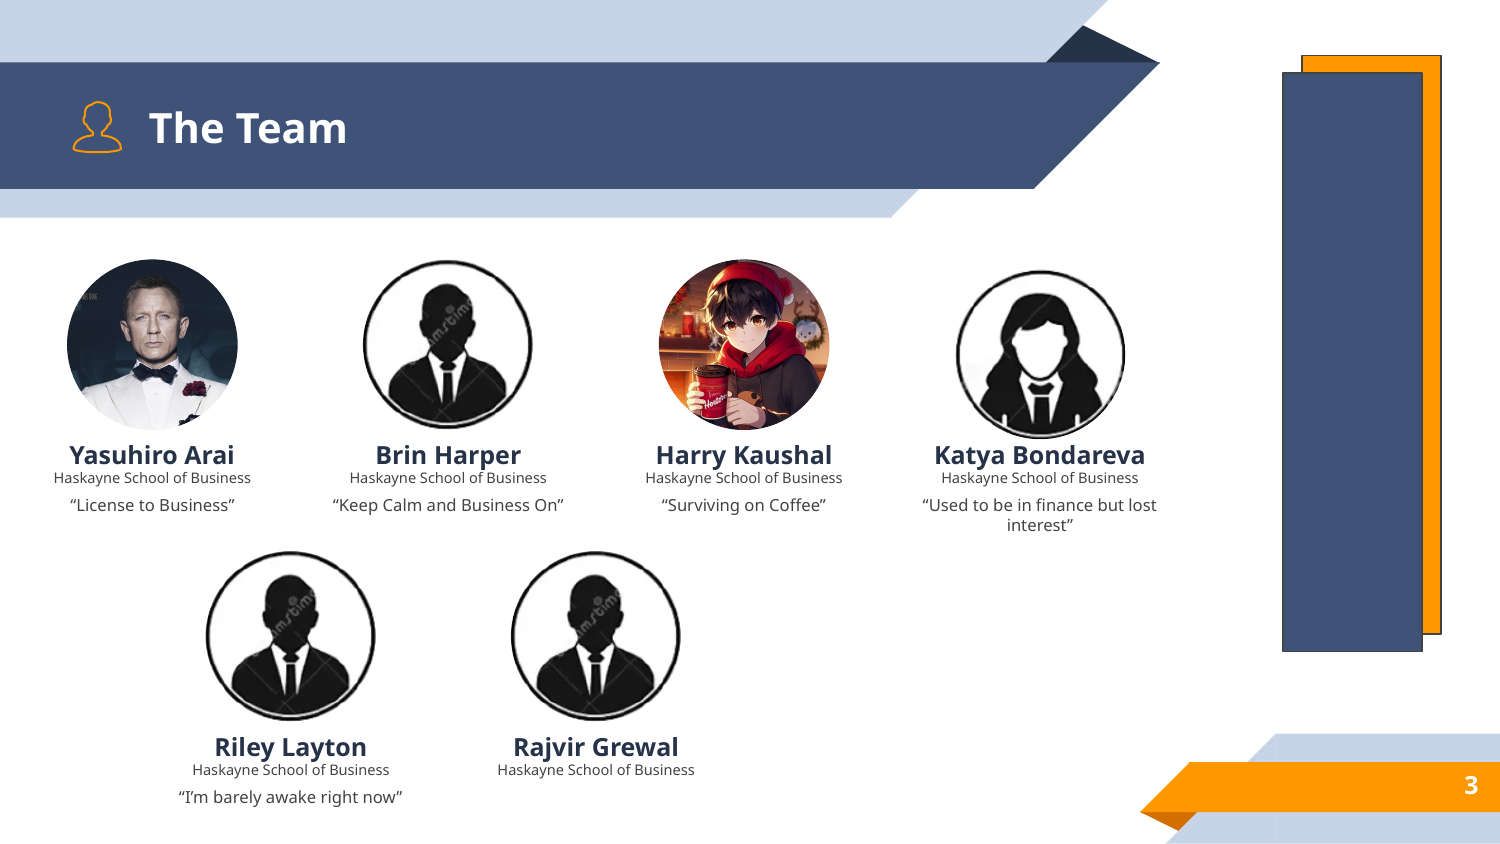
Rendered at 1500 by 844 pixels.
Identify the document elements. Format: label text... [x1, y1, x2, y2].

text_box Brin Harper Haskayne School of Business “Keep Calm and Business On” [326, 439, 571, 560]
text_box Harry Kaushal Haskayne School of Business “Surviving on Coffee” [622, 439, 867, 560]
text_box Katya Bondareva Haskayne School of Business “Used to be in finance but lost interest” [917, 439, 1163, 560]
text_box [1282, 73, 1423, 652]
text_box Riley Layton Haskayne School of Business “I’m barely awake right now” [168, 731, 414, 844]
picture [658, 259, 830, 431]
text_box [1302, 55, 1442, 634]
picture [954, 268, 1126, 440]
text_box Yasuhiro Arai Haskayne School of Business “License to Business” [30, 439, 275, 593]
picture [510, 550, 682, 722]
picture [205, 550, 377, 722]
slide_number 3 [1249, 760, 1494, 813]
text_box Rajvir Grewal Haskayne School of Business [474, 731, 719, 844]
picture [66, 259, 238, 431]
title The Team [133, 64, 997, 190]
picture [362, 259, 534, 431]
